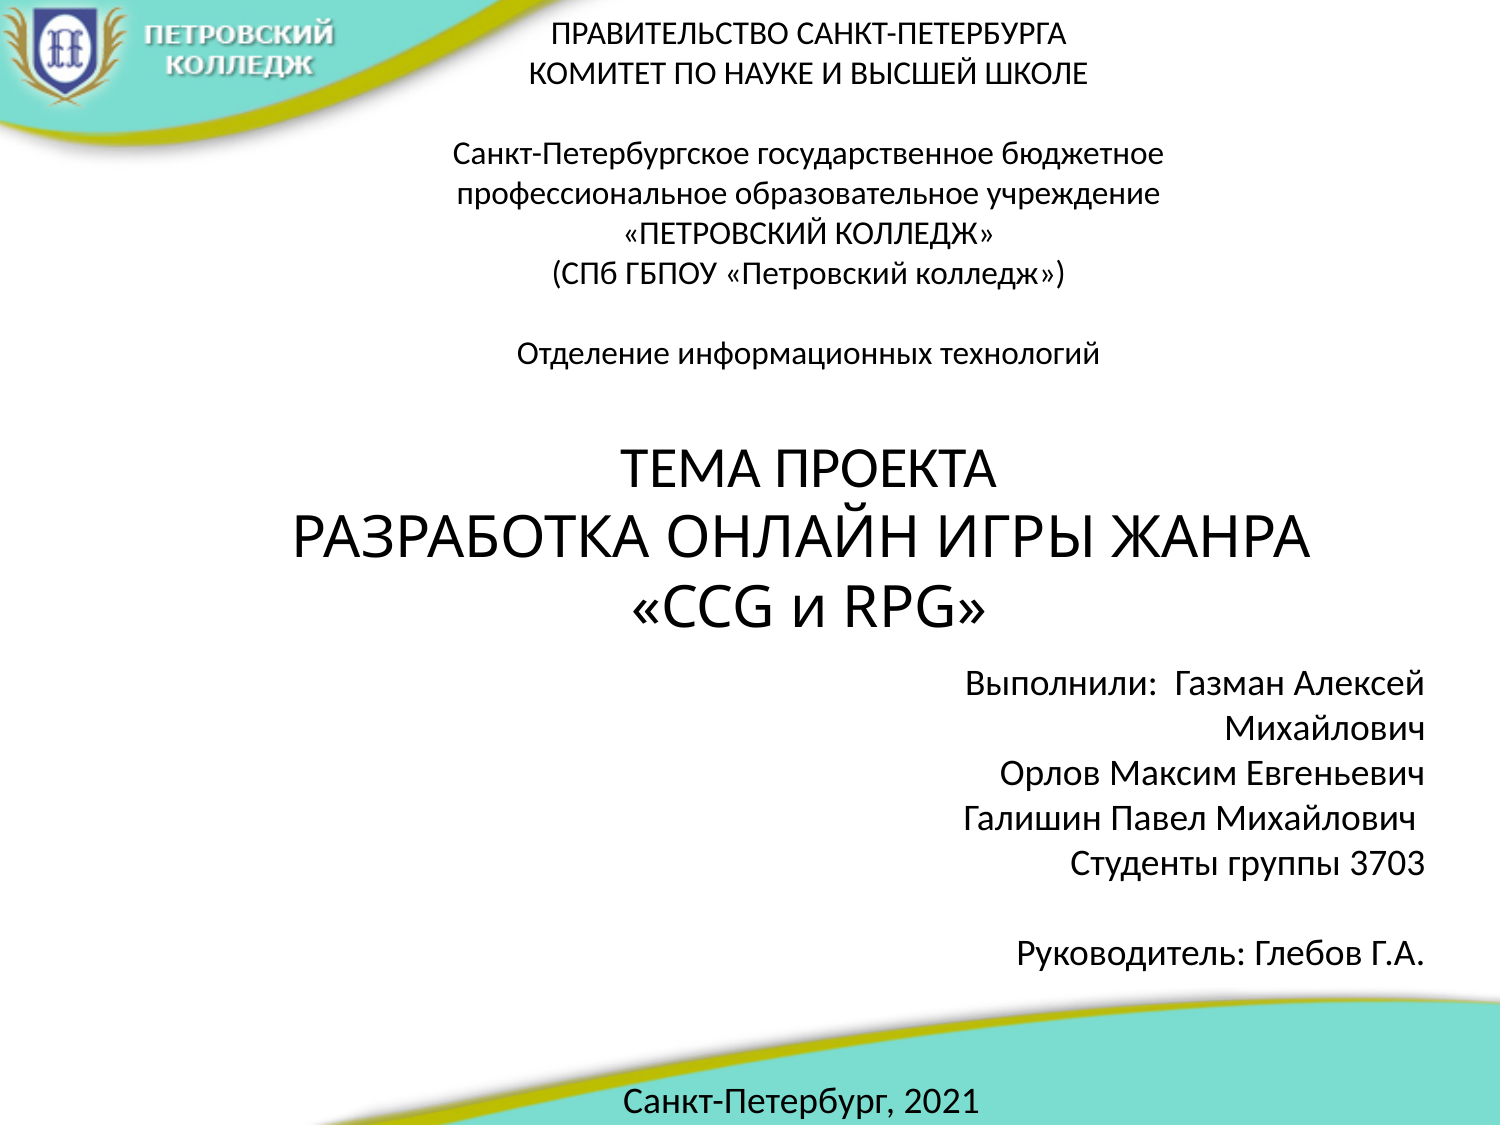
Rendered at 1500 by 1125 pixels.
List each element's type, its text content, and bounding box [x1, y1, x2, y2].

picture [260, 987, 1500, 1125]
text_box Выполнили: Газман Алексей Михайлович Орлов Максим Евгеньевич Галишин Павел Михайлович Студенты группы 3703 Руководитель: Глебов Г.А. [773, 650, 1441, 981]
text_box Санкт-Петербург, 2021 [608, 1068, 1010, 1125]
text_box ТЕМА ПРОЕКТА РАЗРАБОТКА ОНЛАЙН ИГРЫ ЖАНРА «CCG и RPG» [177, 421, 1441, 647]
picture [0, 0, 644, 232]
text_box ПРАВИТЕЛЬСТВО САНКТ-ПЕТЕРБУРГА КОМИТЕТ ПО НАУКЕ И ВЫСШЕЙ ШКОЛЕ Санкт-Петербургское государственное бюджетное профессиональное образовательное учреждение «ПЕТРОВСКИЙ КОЛЛЕДЖ» (СПб ГБПОУ «Петровский колледж») Отделение информационных технологий [312, 4, 1306, 379]
